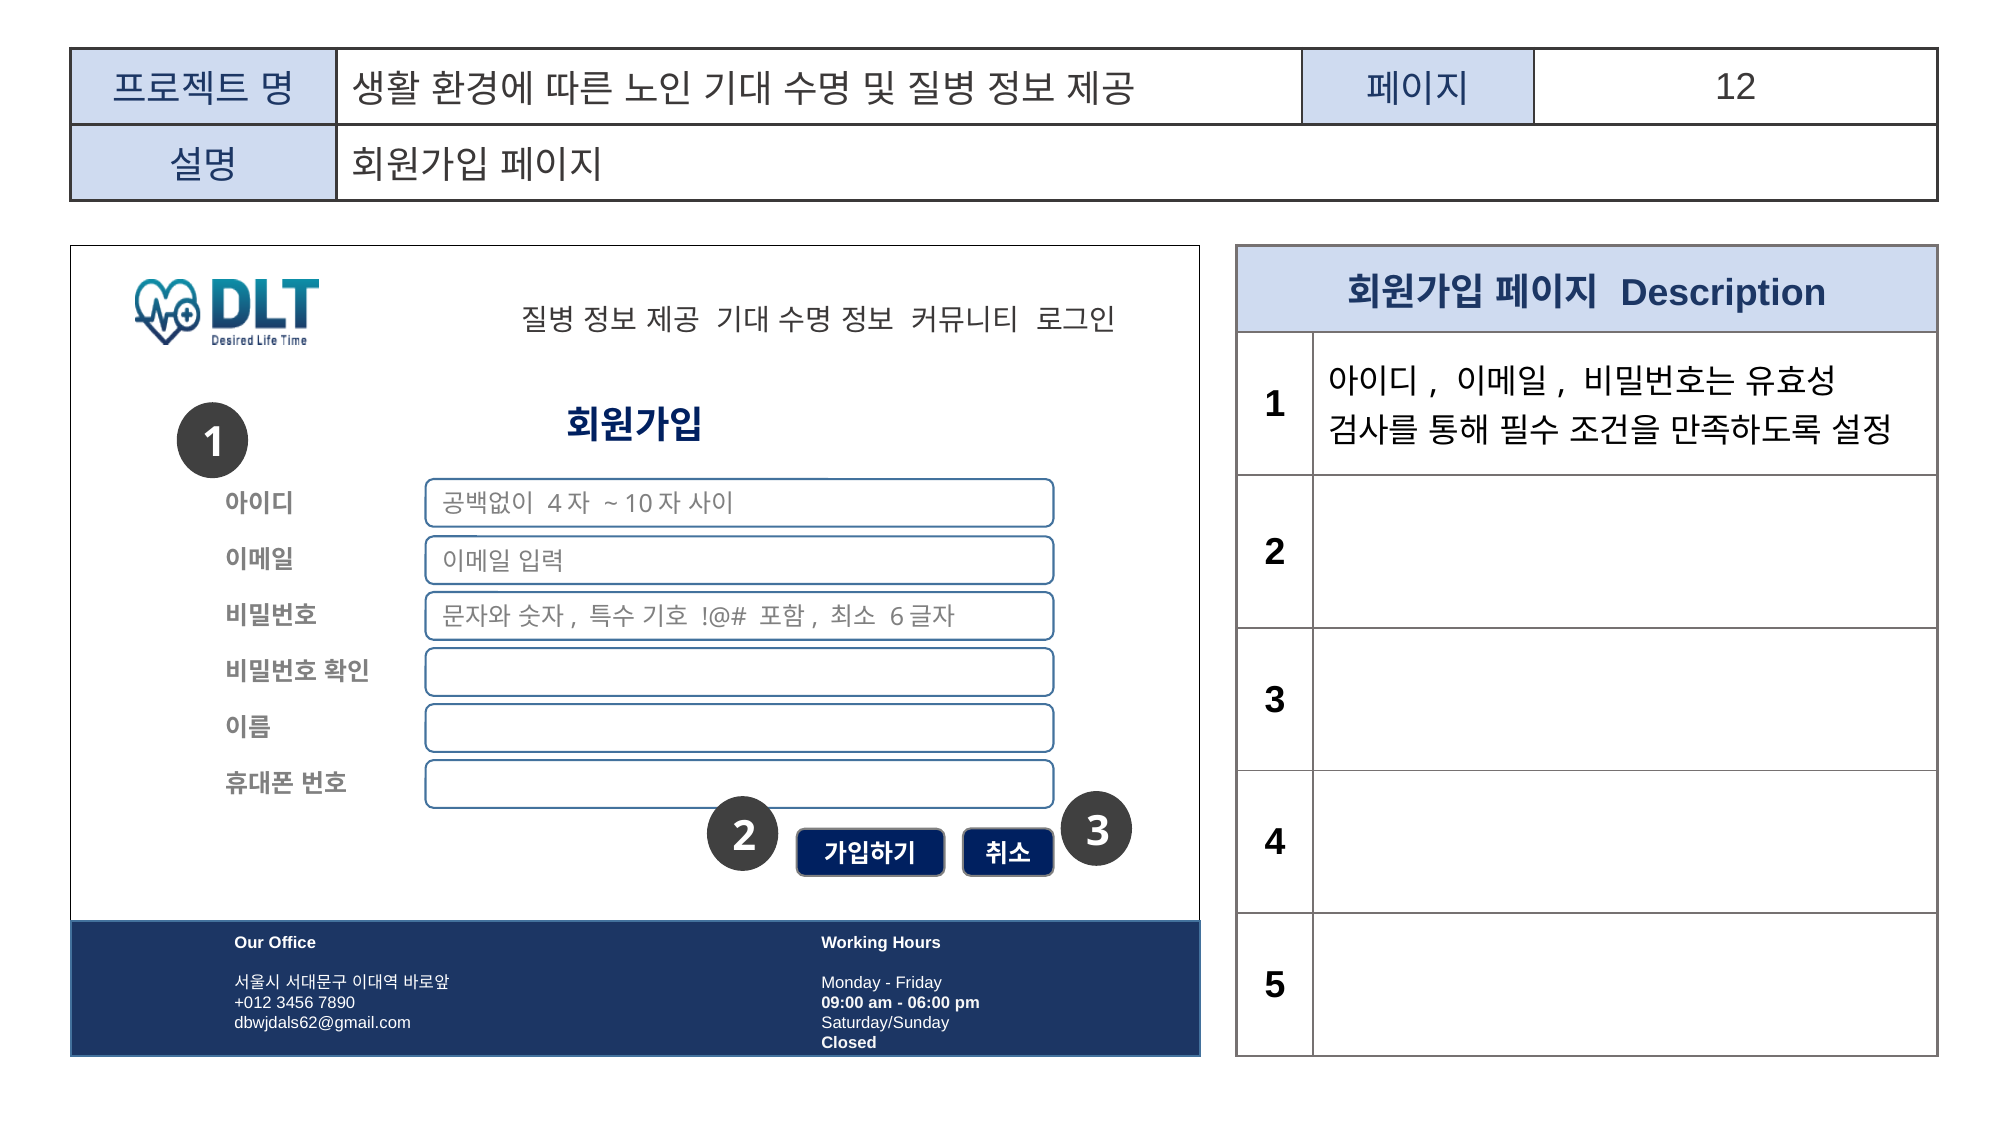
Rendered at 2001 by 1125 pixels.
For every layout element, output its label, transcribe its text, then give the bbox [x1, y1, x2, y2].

text_box 회원가입 [535, 393, 736, 454]
table_cell [1314, 476, 1936, 627]
table_cell 1 [1238, 333, 1312, 474]
table_cell [1314, 629, 1936, 770]
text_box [210, 703, 1054, 752]
table_header 프로젝트 명 [72, 50, 335, 123]
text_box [210, 592, 1054, 640]
table_cell 2 [1238, 476, 1312, 627]
table_header 회원가입 페이지 Description [1238, 247, 1936, 331]
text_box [210, 647, 1054, 696]
table_cell 설명 [72, 126, 335, 199]
text_box 3 [1059, 790, 1134, 867]
text_box [70, 244, 1201, 920]
text_box 취소 [961, 827, 1055, 877]
text_box 질병 정보 제공 기대 수명 정보 커뮤니티 로그인 [440, 293, 1132, 345]
table_cell 4 [1238, 771, 1312, 912]
table_cell 3 [1238, 629, 1312, 770]
text_box 1 [175, 401, 250, 480]
picture [135, 279, 319, 345]
table_header 12 [1535, 50, 1936, 123]
table_header 생활 환경에 따른 노인 기대 수명 및 질병 정보 제공 [338, 50, 1301, 123]
table_cell 5 [1238, 914, 1312, 1055]
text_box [210, 536, 1054, 584]
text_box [210, 759, 1054, 808]
table_cell [1314, 771, 1936, 912]
table_header 페이지 [1303, 50, 1533, 123]
table_cell 아이디, 이메일, 비밀번호는 유효성 검사를 통해 필수 조건을 만족하도록 설정 [1314, 333, 1936, 474]
text_box 2 [705, 808, 780, 872]
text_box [70, 920, 1200, 1062]
table_cell 회원가입 페이지 [338, 126, 1936, 199]
table_cell [1314, 914, 1936, 1055]
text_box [210, 479, 1054, 527]
text_box 가입하기 [795, 827, 946, 877]
